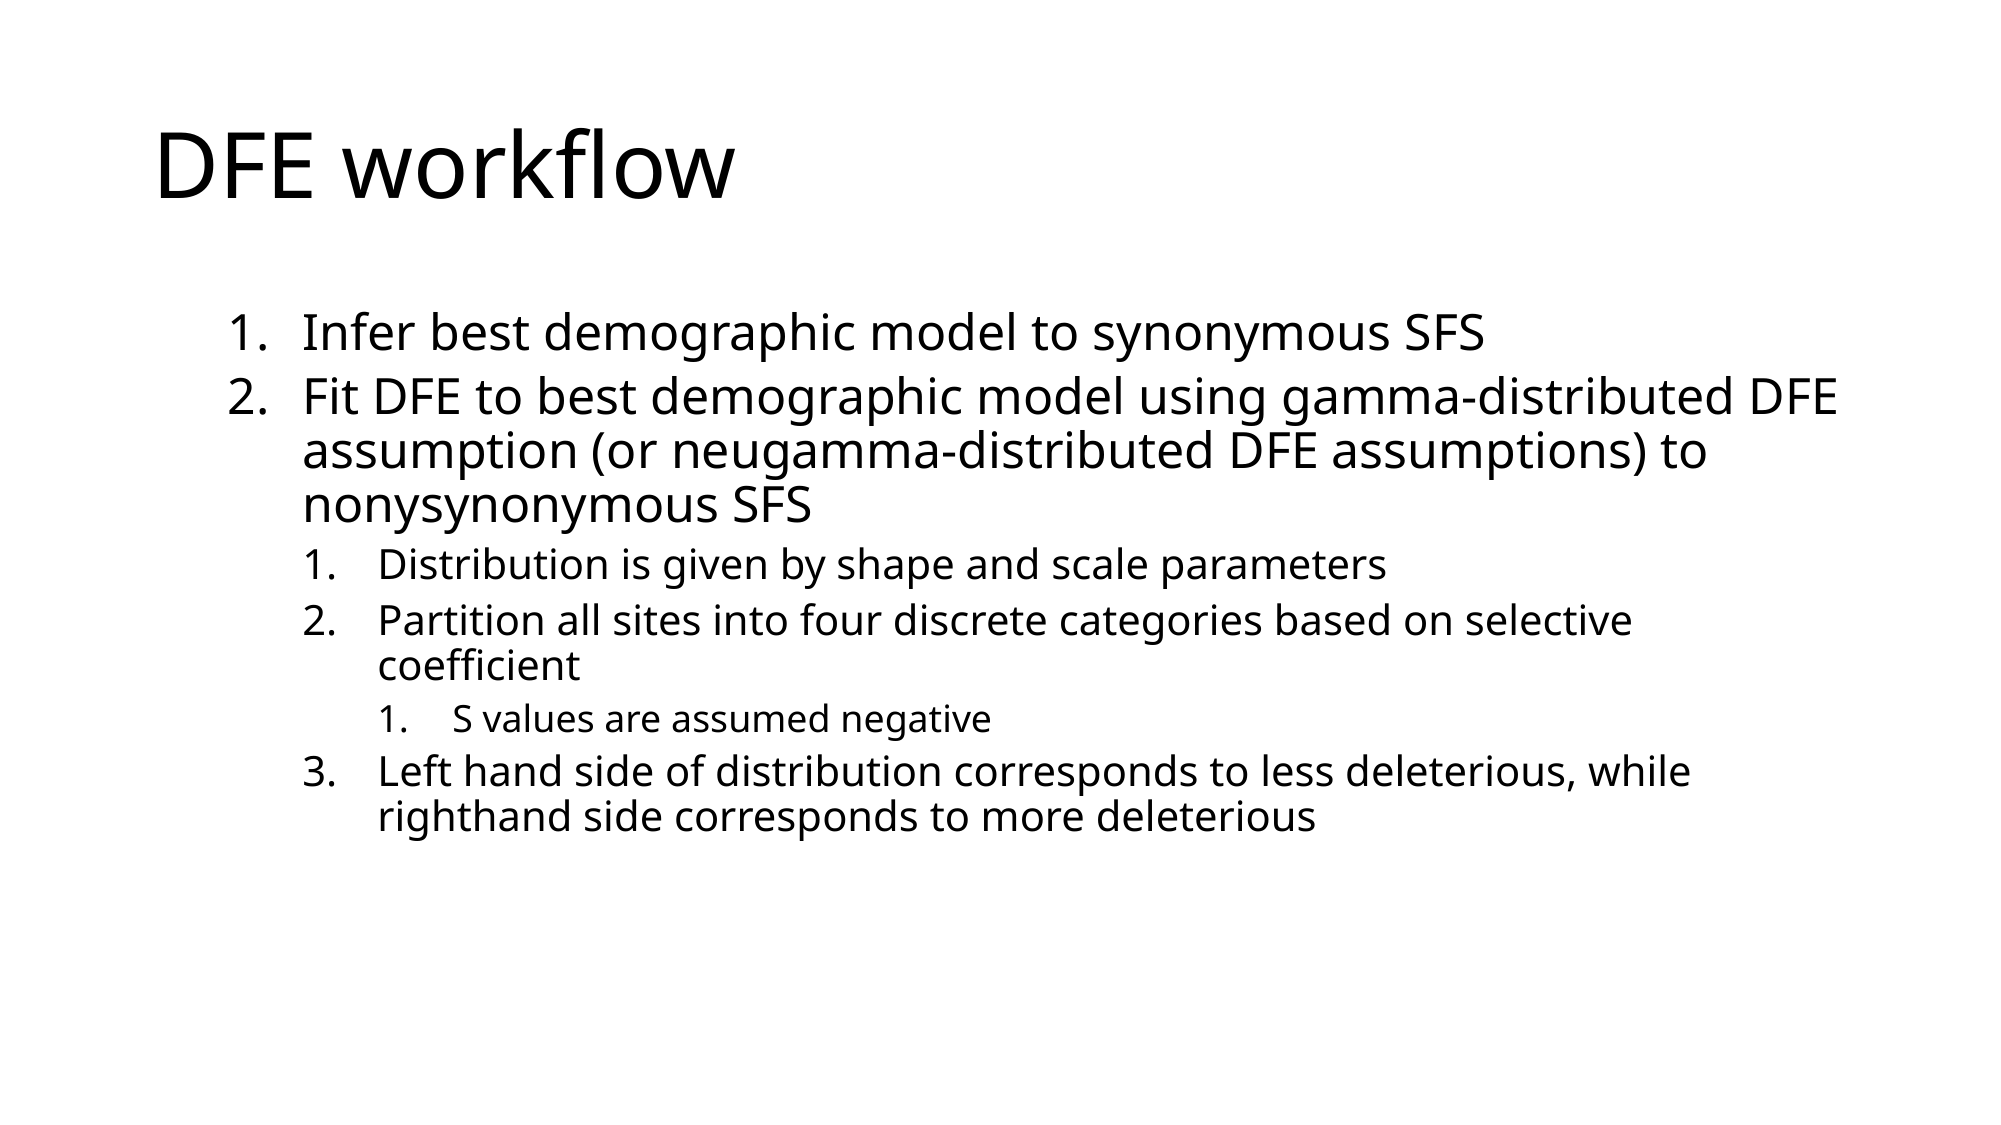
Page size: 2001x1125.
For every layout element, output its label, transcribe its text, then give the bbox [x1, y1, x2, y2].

list Infer best demographic model to synonymous SFS Fit DFE to best demographic model using gamma-distributed DFE assumption (or neugamma-distributed DFE assumptions) to nonysynonymous SFS Distribution is given by shape and scale parameters Partition all sites into four discrete categories based on selective coefficient S values are assumed negative Left hand side of distribution corresponds to less deleterious, while righthand side corresponds to more deleterious [137, 299, 1863, 1014]
title DFE workflow [137, 59, 1863, 278]
